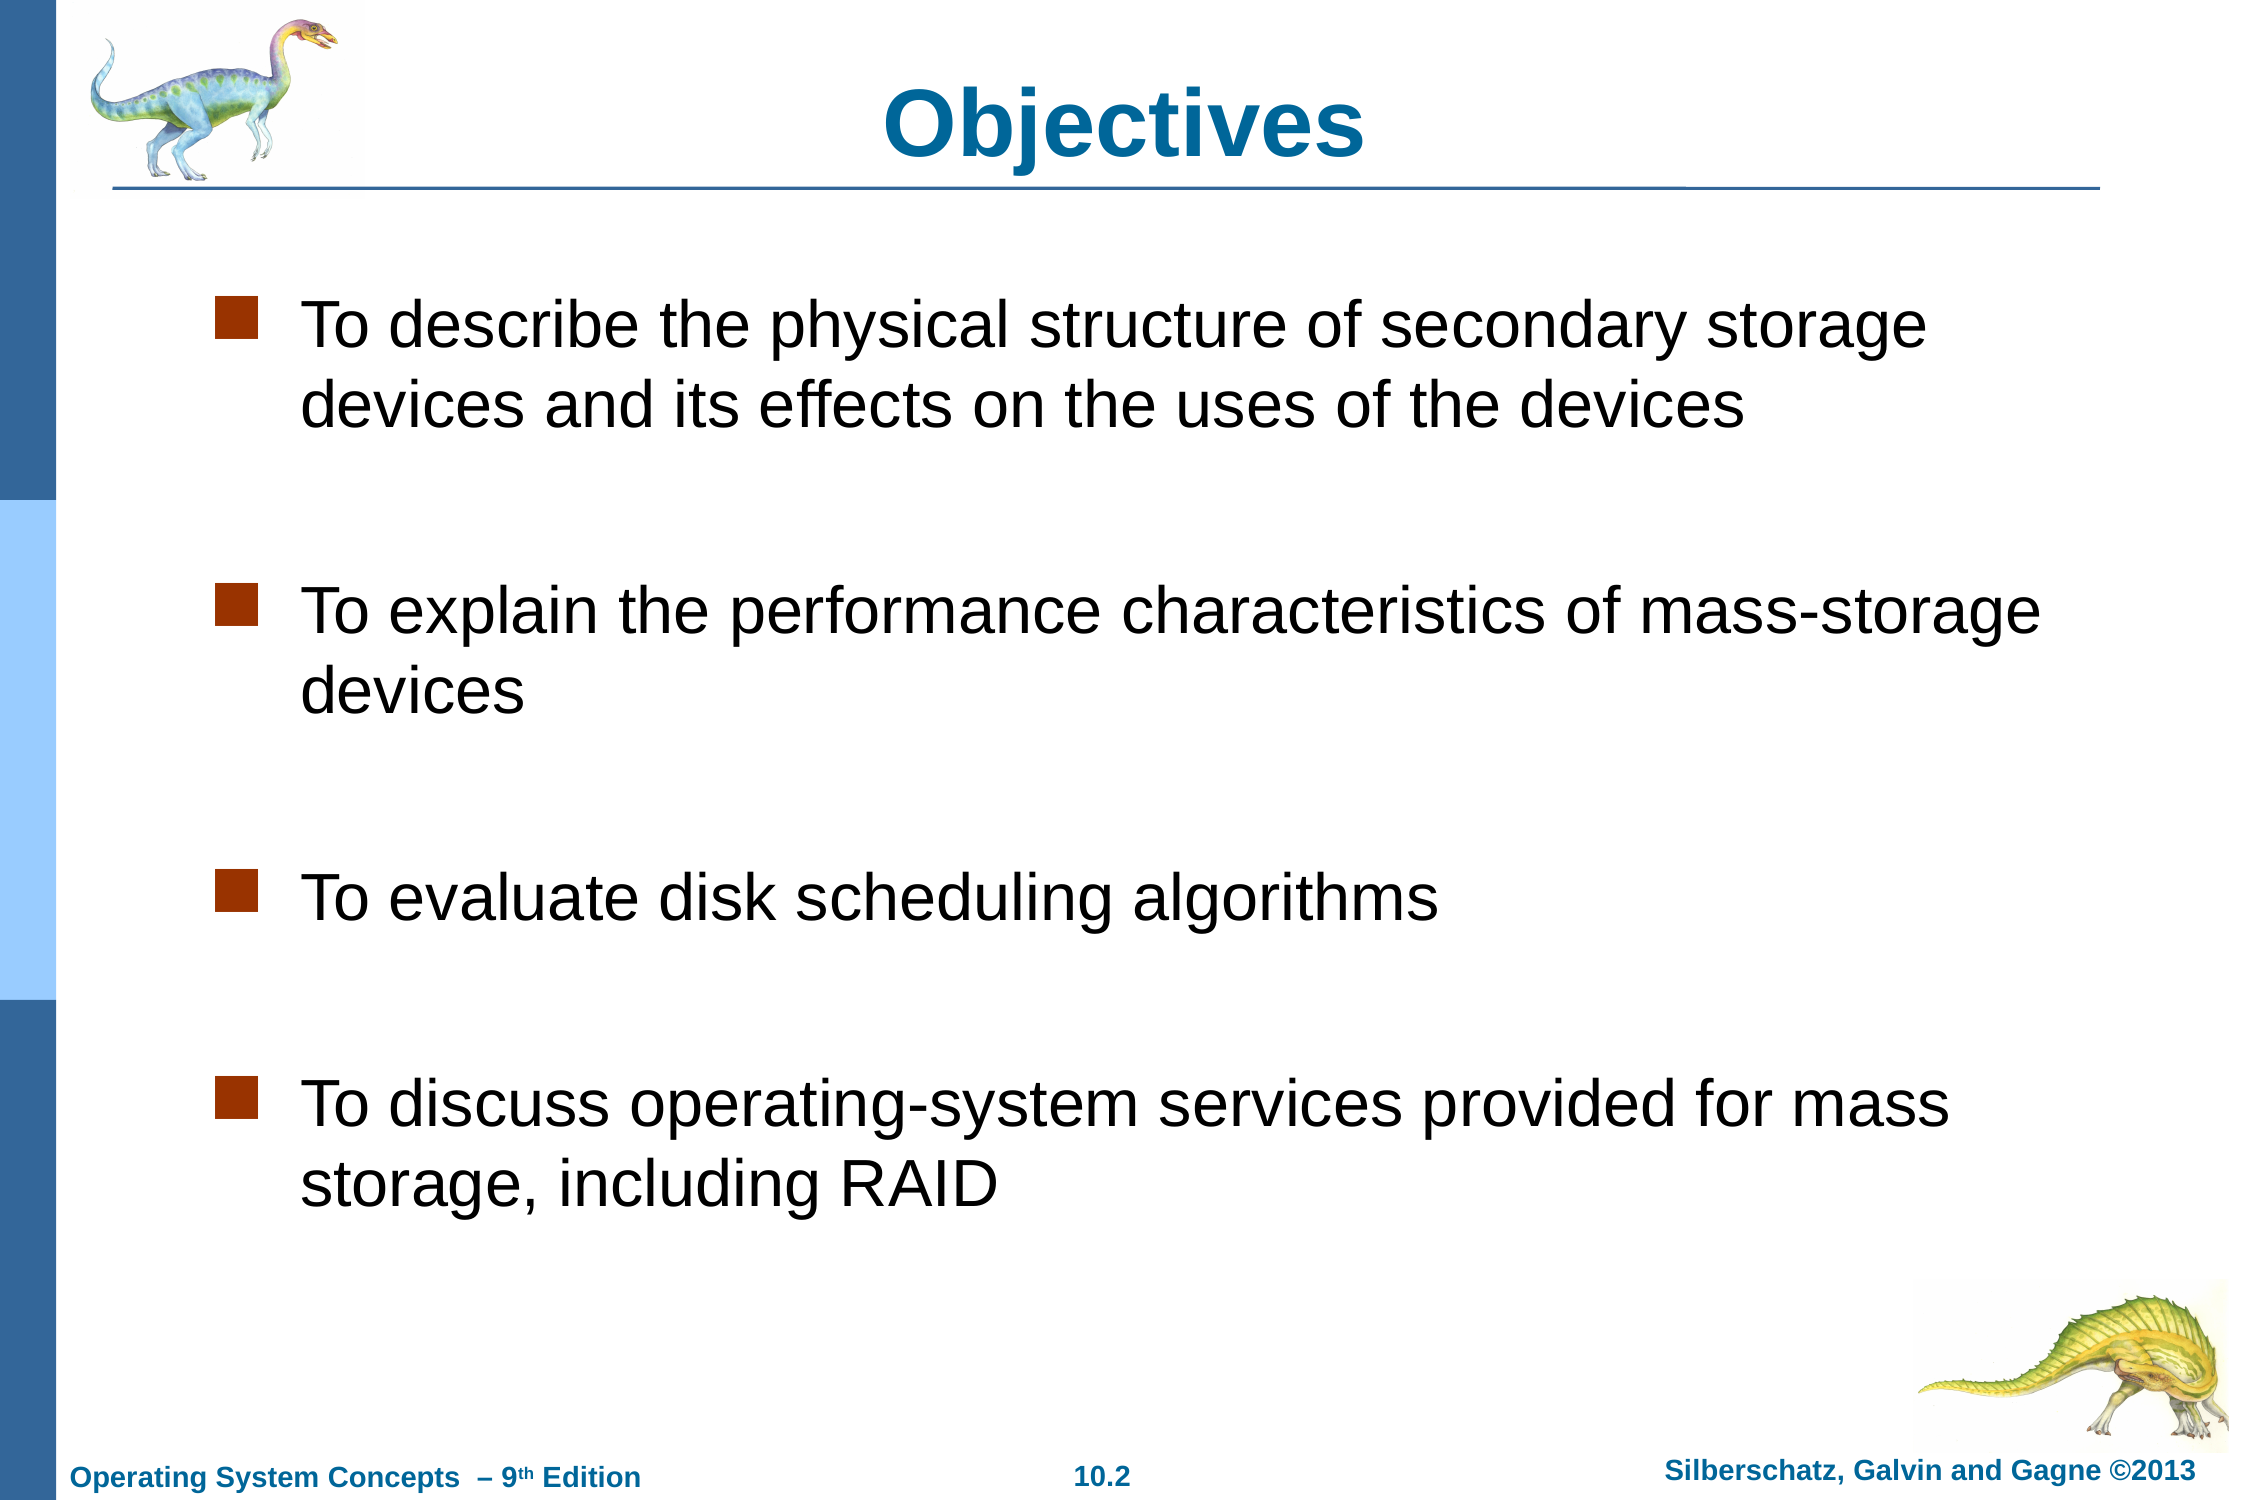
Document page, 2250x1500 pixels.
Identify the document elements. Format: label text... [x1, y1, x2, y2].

picture [70, 0, 365, 199]
title Objectives [112, 60, 2138, 187]
list To describe the physical structure of secondary storage devices and its effects on the uses of the devices To explain the performance characteristics of mass-storage devices To evaluate disk scheduling algorithms To discuss operating-system services provided for mass storage, including RAID [198, 269, 2080, 1261]
picture [1913, 1279, 2229, 1453]
